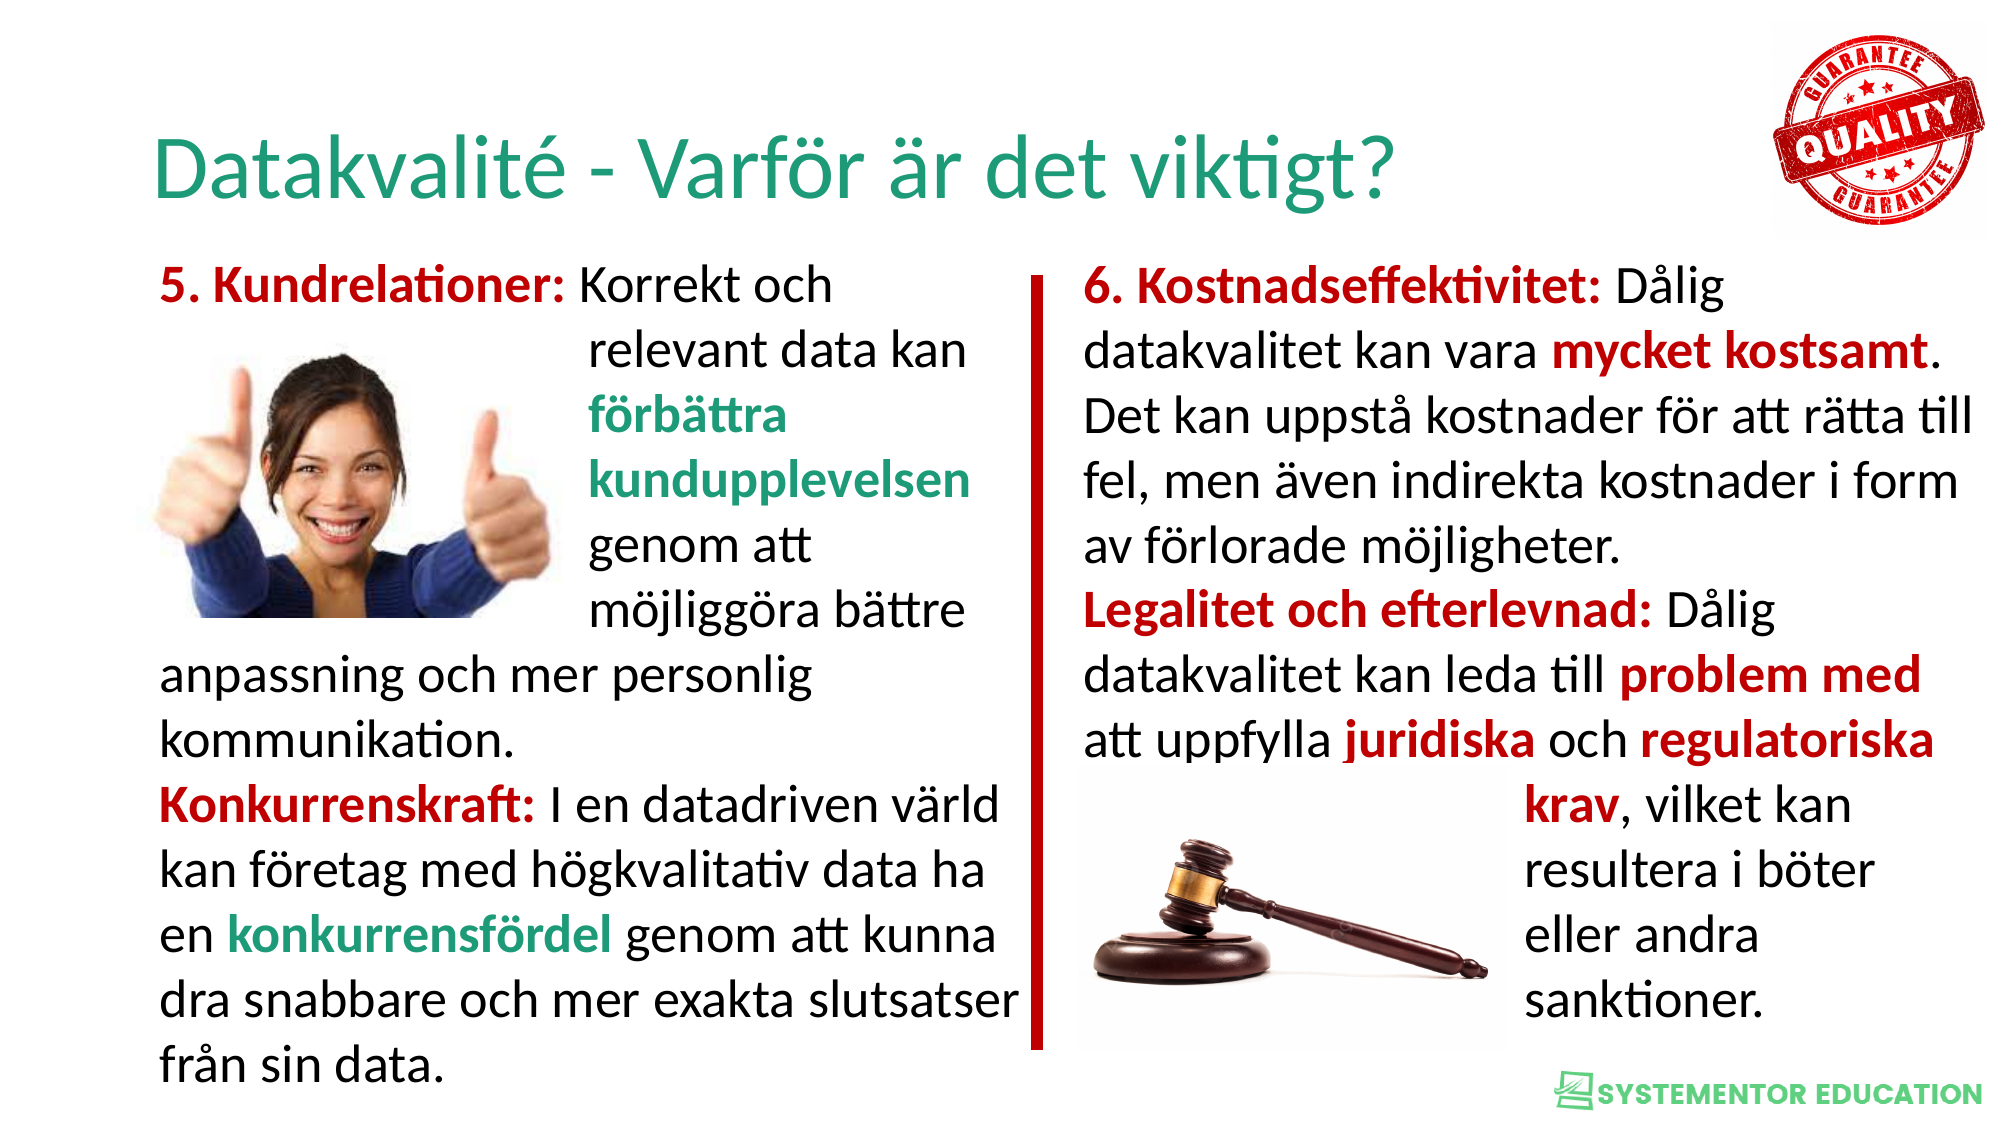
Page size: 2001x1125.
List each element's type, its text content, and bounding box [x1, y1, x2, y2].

picture [1078, 763, 1509, 1051]
text_box 5. Kundrelationer: Korrekt och relevant data kan förbättra kundupplevelsen genom att möjliggöra bättre anpassning och mer personlig kommunikation. Konkurrenskraft: I en datadriven värld kan företag med högkvalitativ data ha en konkurrensfördel genom att kunna dra snabbare och mer exakta slutsatser från sin data. [139, 278, 1050, 1105]
text_box 6. Kostnadseffektivitet: Dålig datakvalitet kan vara mycket kostsamt. Det kan uppstå kostnader för att rätta till fel, men även indirekta kostnader i form av förlorade möjligheter. Legalitet och efterlevnad: Dålig datakvalitet kan leda till problem med att uppfylla juridiska och regulatoriska krav, vilket kan resultera i böter eller andra sanktioner. [1063, 239, 1996, 1058]
text_box Datakvalité - Varför är det viktigt? [137, 59, 1863, 278]
picture [1770, 20, 1988, 239]
picture [135, 330, 566, 618]
picture [1545, 1057, 1996, 1125]
